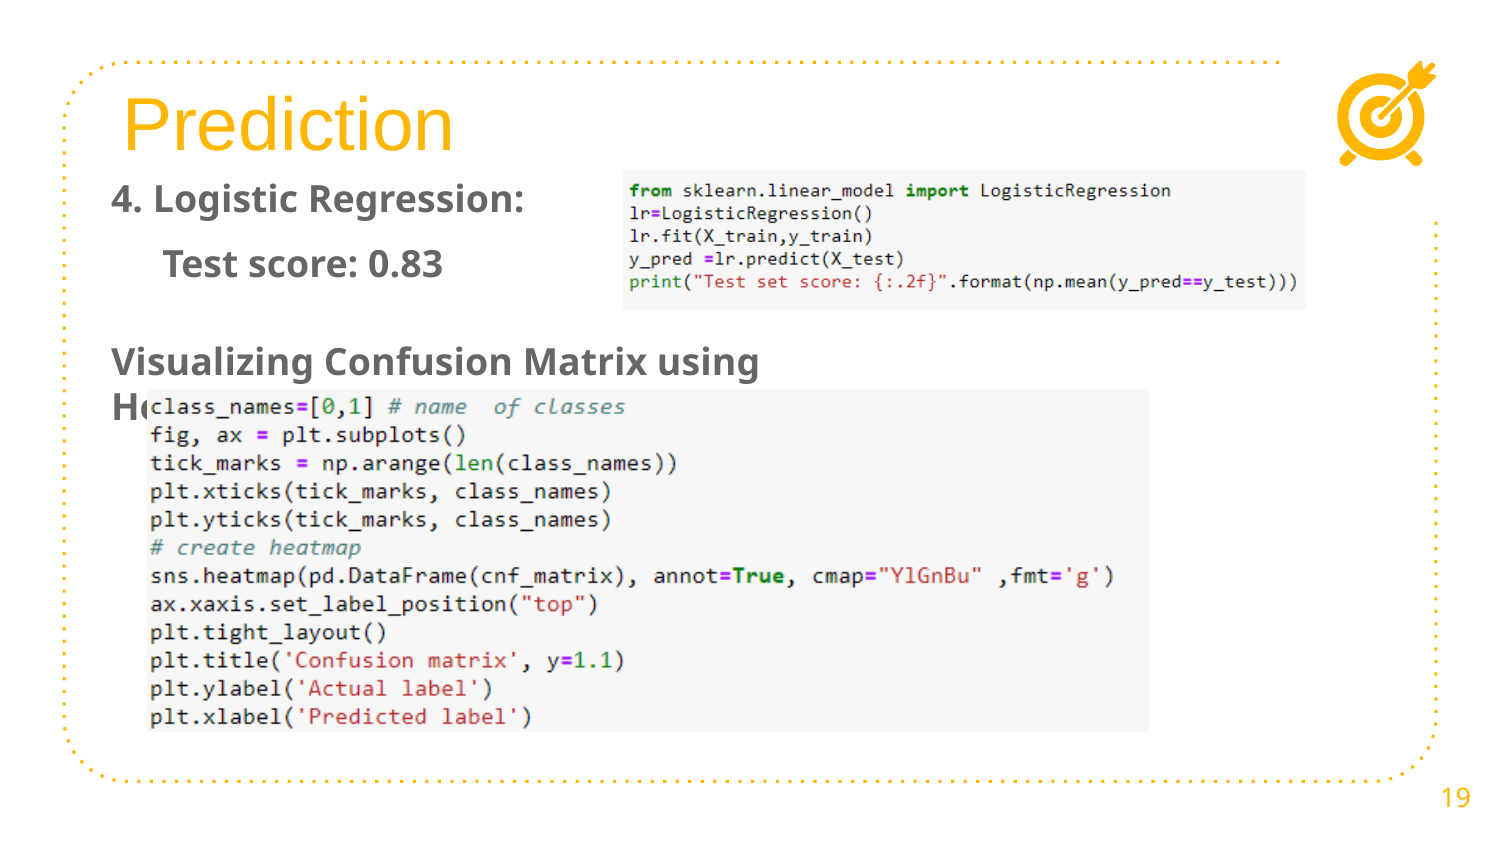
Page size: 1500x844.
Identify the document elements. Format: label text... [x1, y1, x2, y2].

text_box Test score: 0.83 [147, 232, 618, 283]
picture [146, 389, 1149, 732]
slide_number 19 [1411, 753, 1500, 844]
picture [623, 169, 1306, 309]
text_box Prediction [107, 60, 1234, 168]
text_box 4. Logistic Regression: [96, 167, 946, 223]
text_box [1337, 60, 1437, 167]
text_box Visualizing Confusion Matrix using Heatmap [96, 330, 946, 437]
